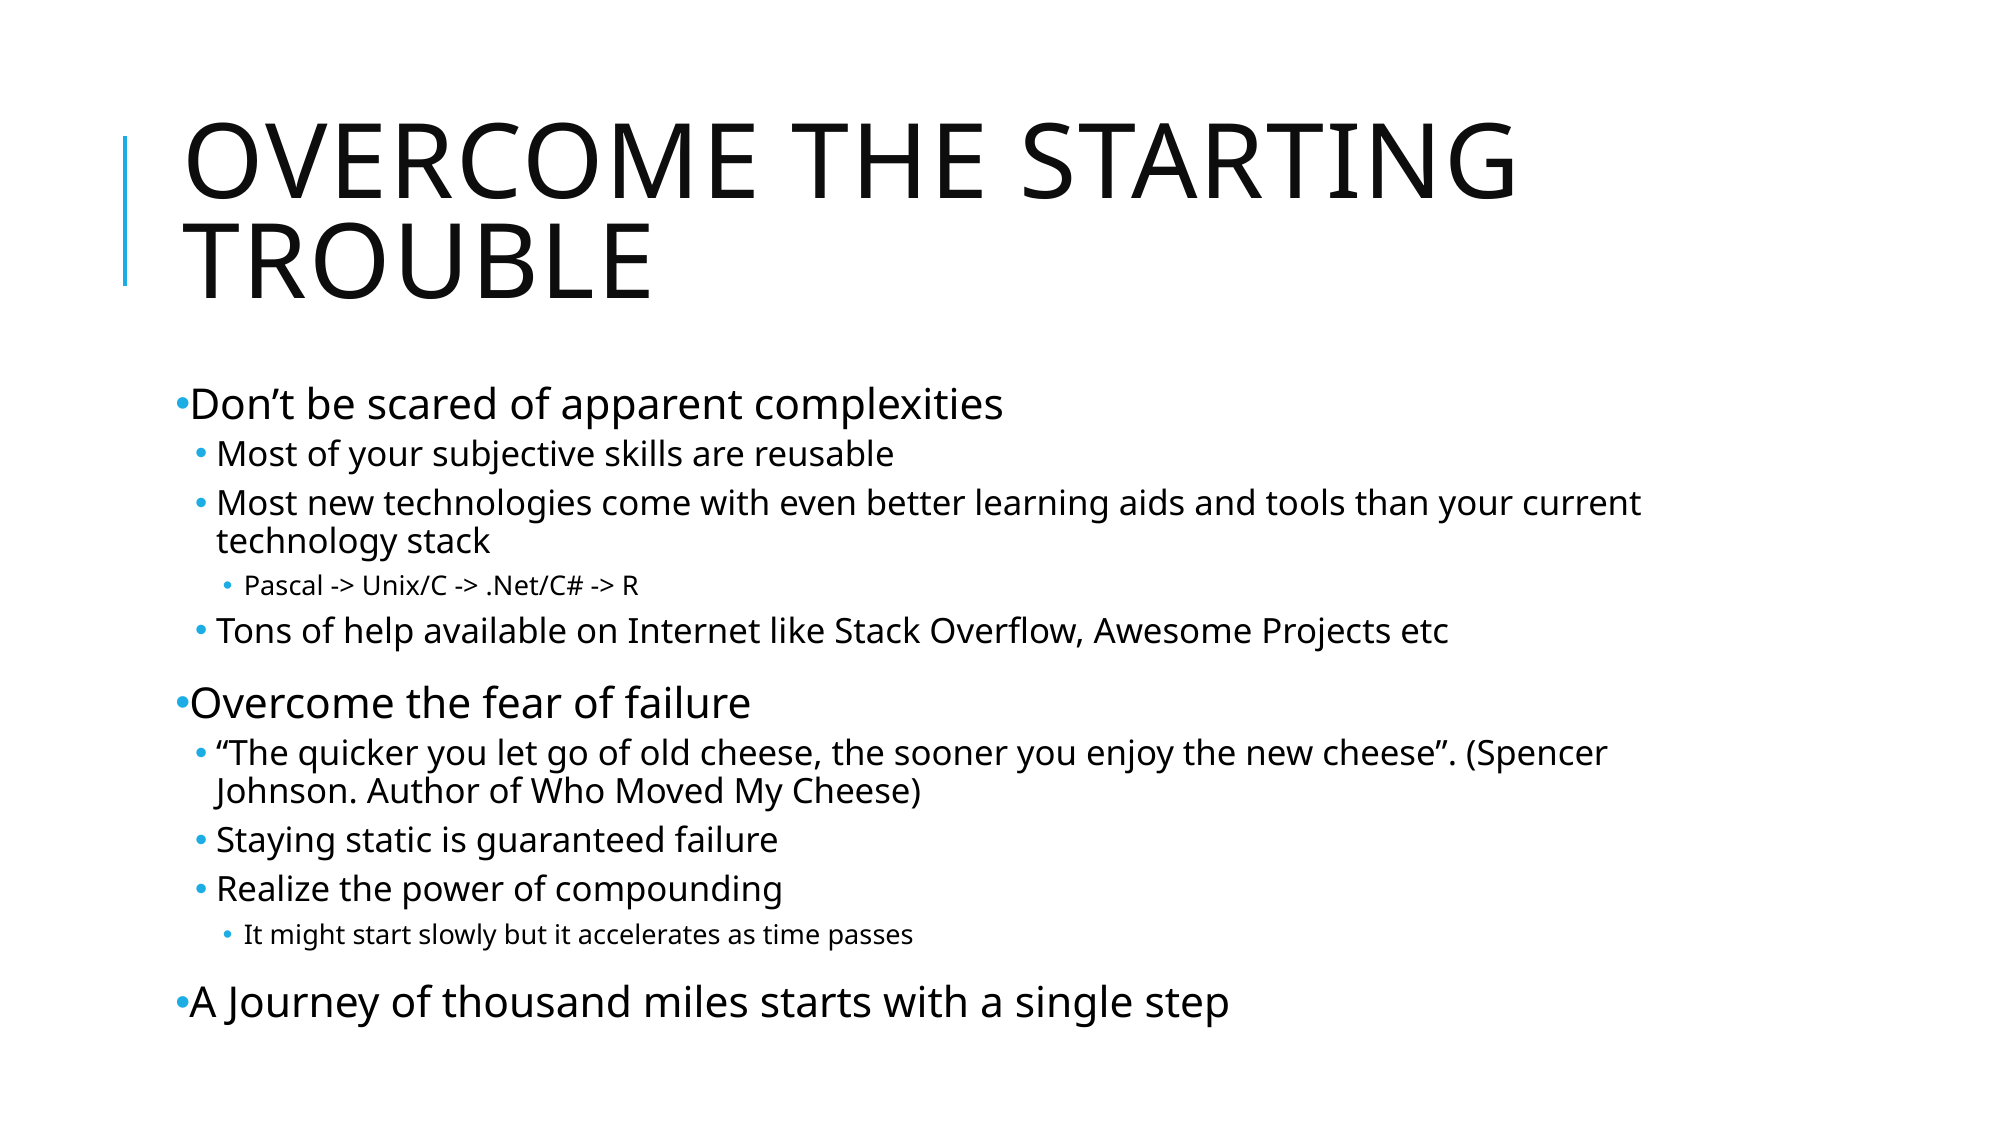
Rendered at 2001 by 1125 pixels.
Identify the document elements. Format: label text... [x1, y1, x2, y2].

list Don’t be scared of apparent complexities Most of your subjective skills are reusable Most new technologies come with even better learning aids and tools than your current technology stack Pascal -> Unix/C -> .Net/C# -> R Tons of help available on Internet like Stack Overflow, Awesome Projects etc Overcome the fear of failure “The quicker you let go of old cheese, the sooner you enjoy the new cheese”. (Spencer Johnson. Author of Who Moved My Cheese) Staying static is guaranteed failure Realize the power of compounding It might start slowly but it accelerates as time passes A Journey of thousand miles starts with a single step [168, 375, 1763, 1035]
title Overcome the starting trouble [168, 96, 1763, 342]
